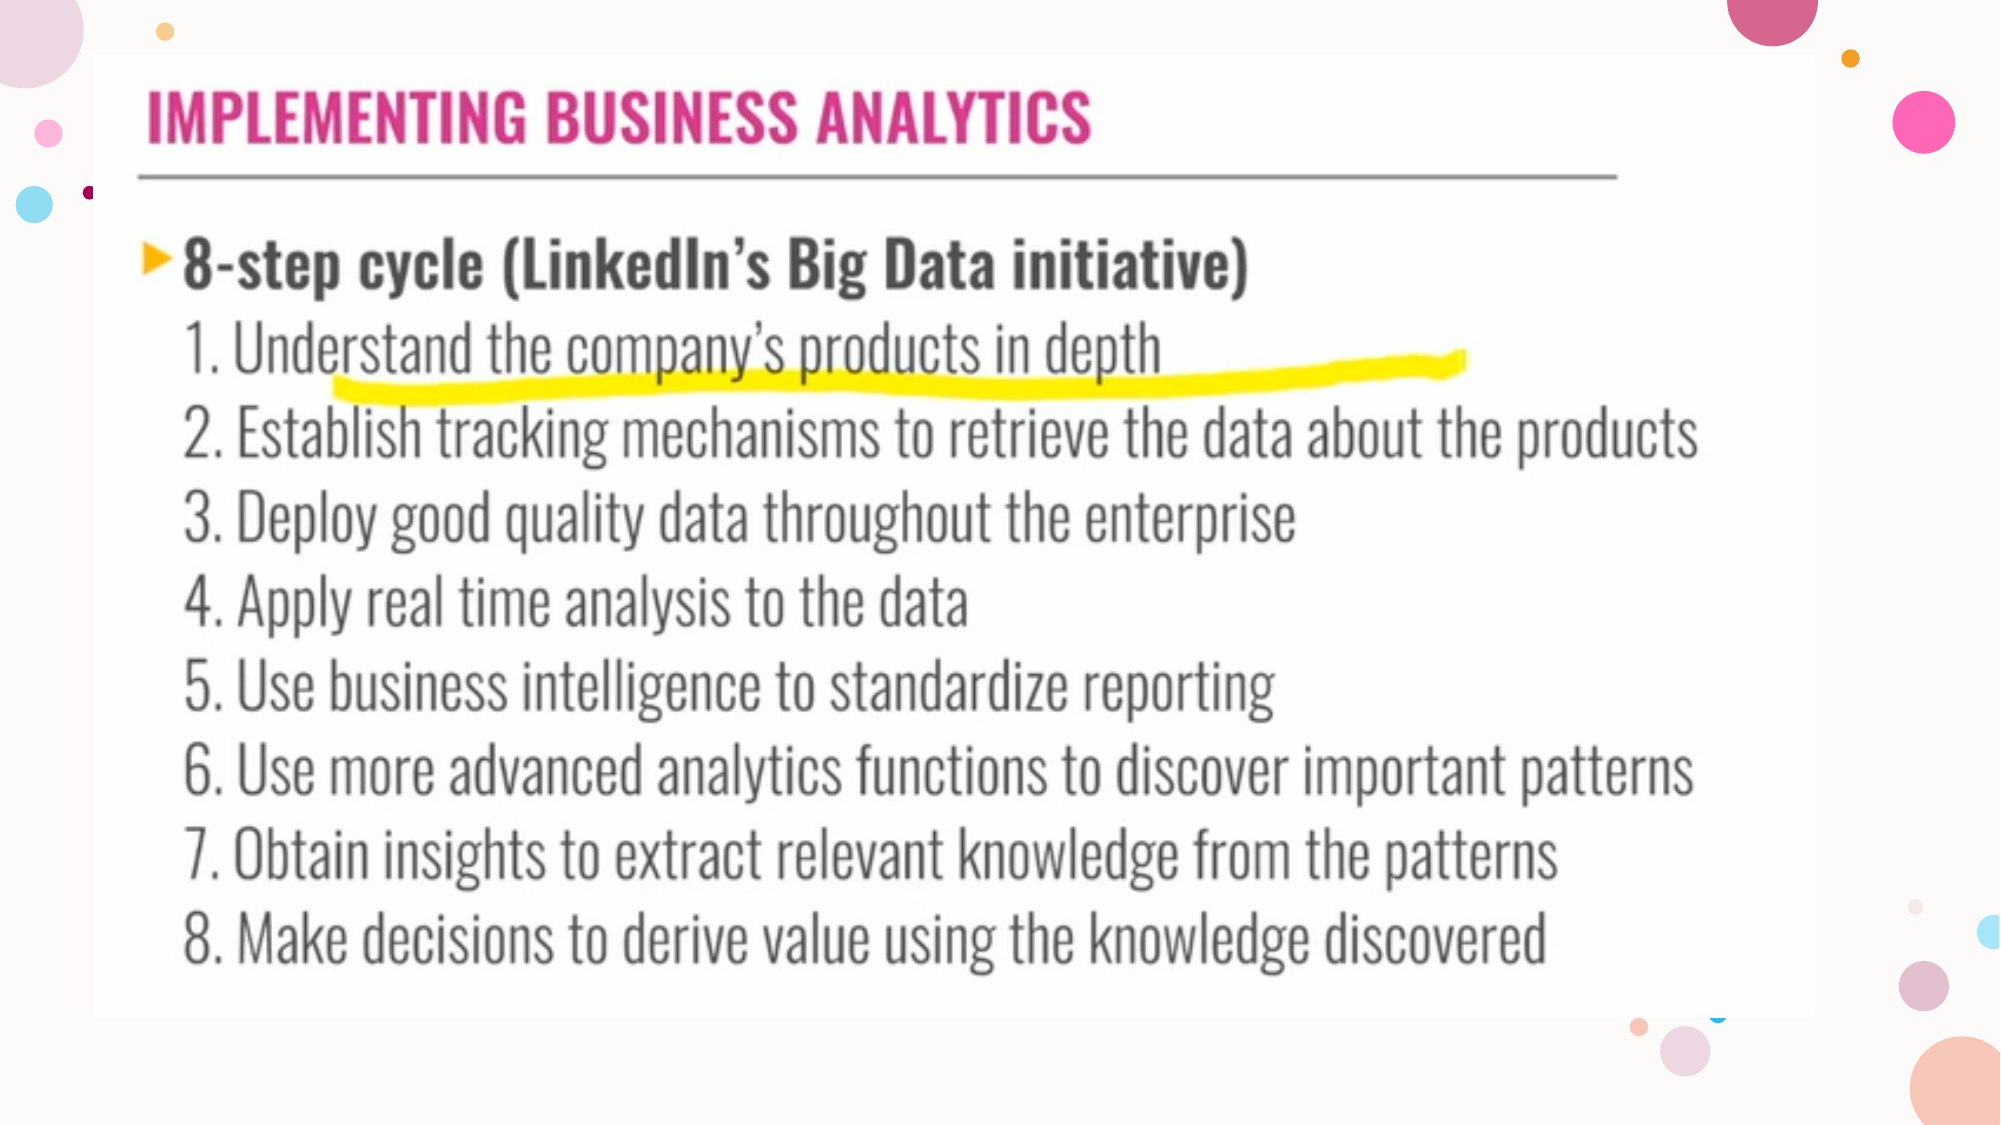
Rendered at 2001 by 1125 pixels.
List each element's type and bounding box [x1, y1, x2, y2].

picture [93, 55, 1815, 1019]
